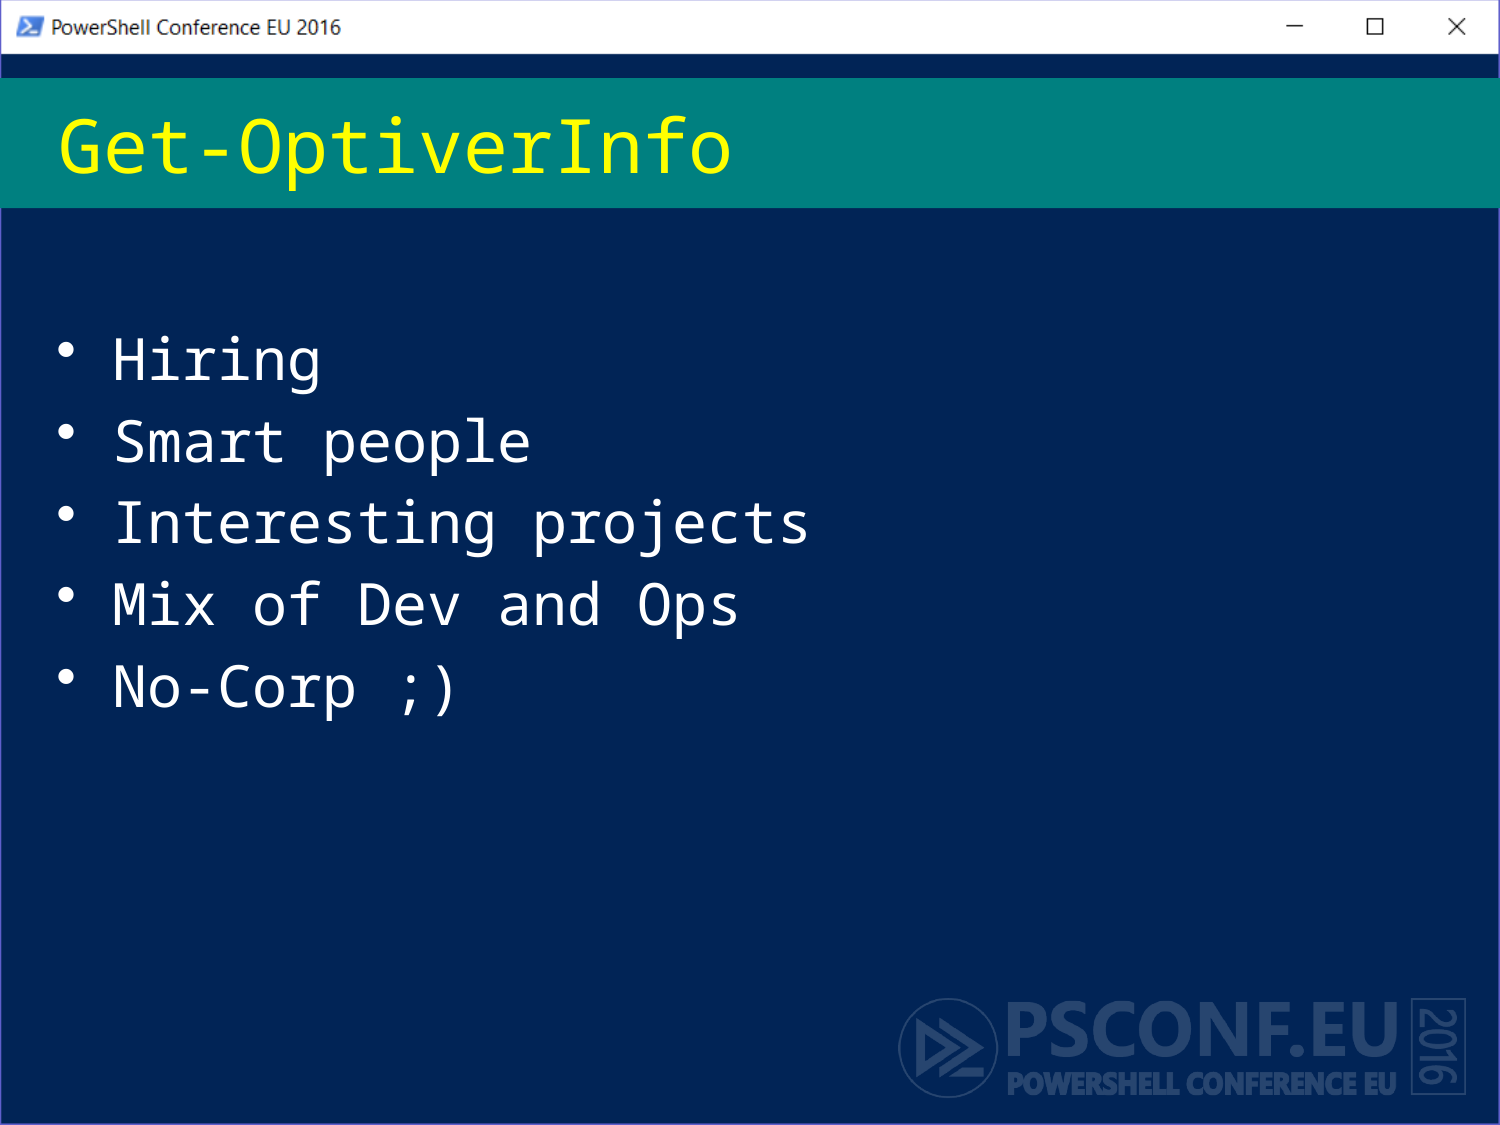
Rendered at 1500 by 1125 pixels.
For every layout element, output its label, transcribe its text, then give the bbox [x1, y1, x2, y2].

picture [0, 0, 1500, 78]
title Get-OptiverInfo [0, 78, 1500, 209]
picture [0, 209, 1500, 1125]
list Hiring Smart people Interesting projects Mix of Dev and Ops No-Corp ;) [41, 314, 1459, 1035]
